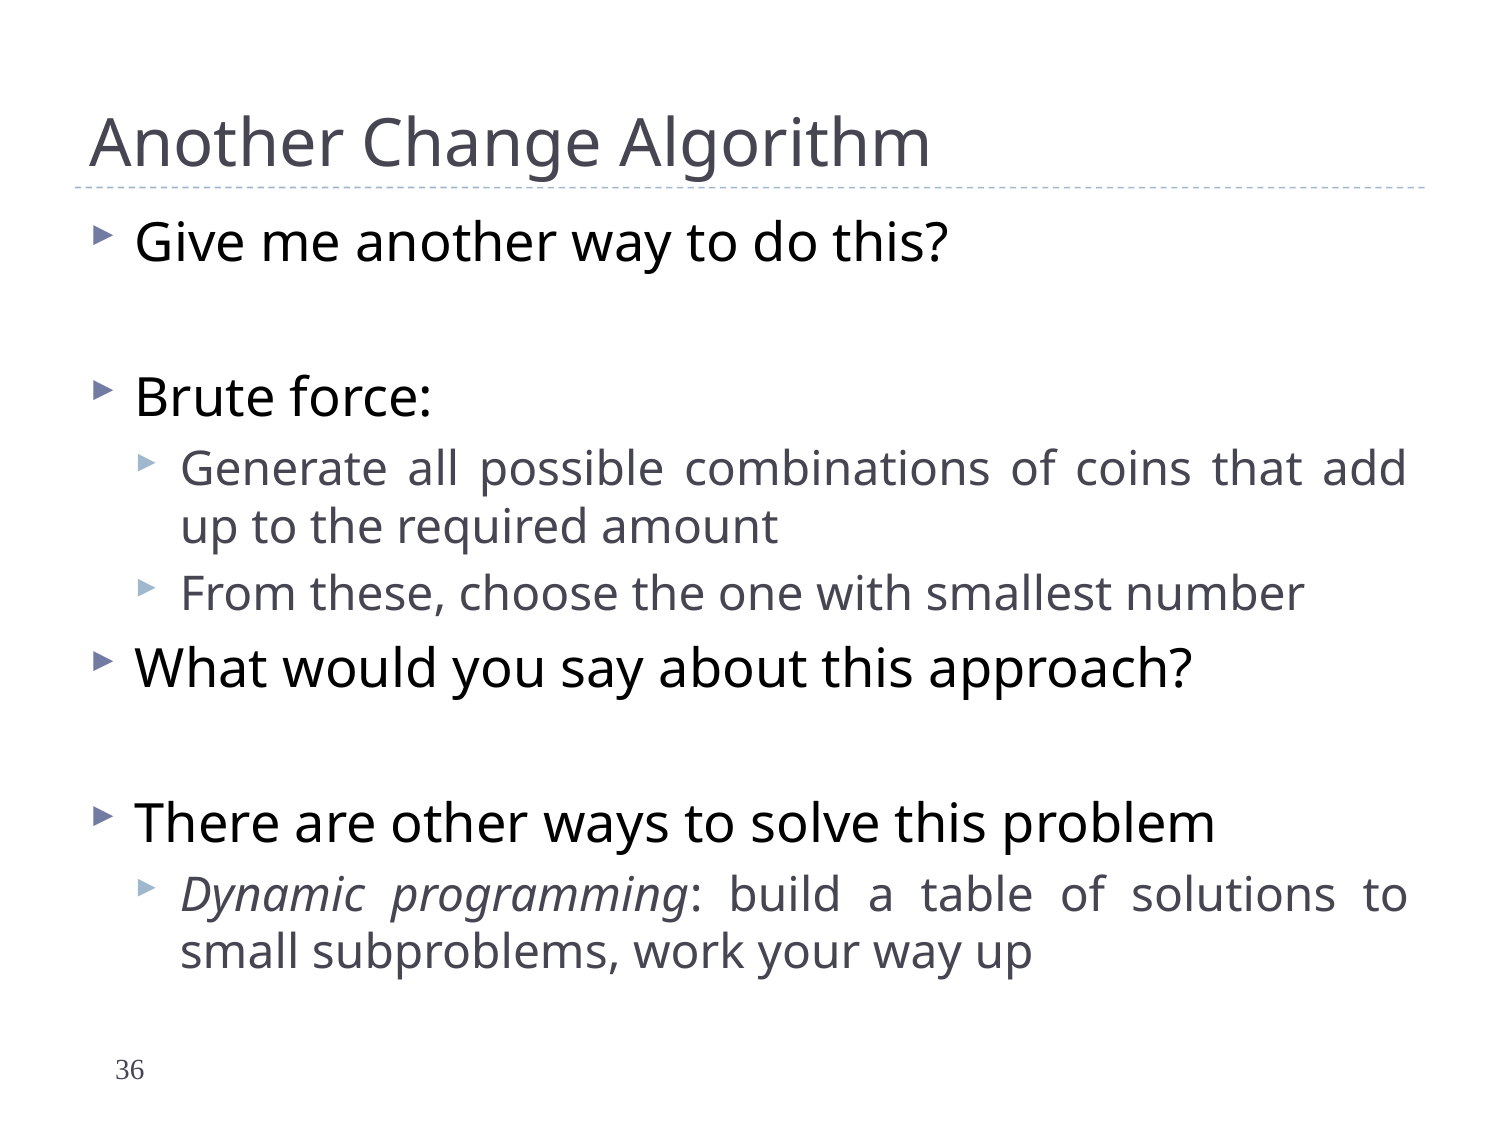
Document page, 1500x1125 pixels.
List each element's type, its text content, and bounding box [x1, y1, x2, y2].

slide_number 36 [100, 1042, 426, 1103]
title Another Change Algorithm [75, 24, 1425, 188]
list Give me another way to do this? Brute force: Generate all possible combinations of coins that add up to the required amount From these, choose the one with smallest number What would you say about this approach? There are other ways to solve this problem Dynamic programming: build a table of solutions to small subproblems, work your way up [75, 200, 1425, 1010]
